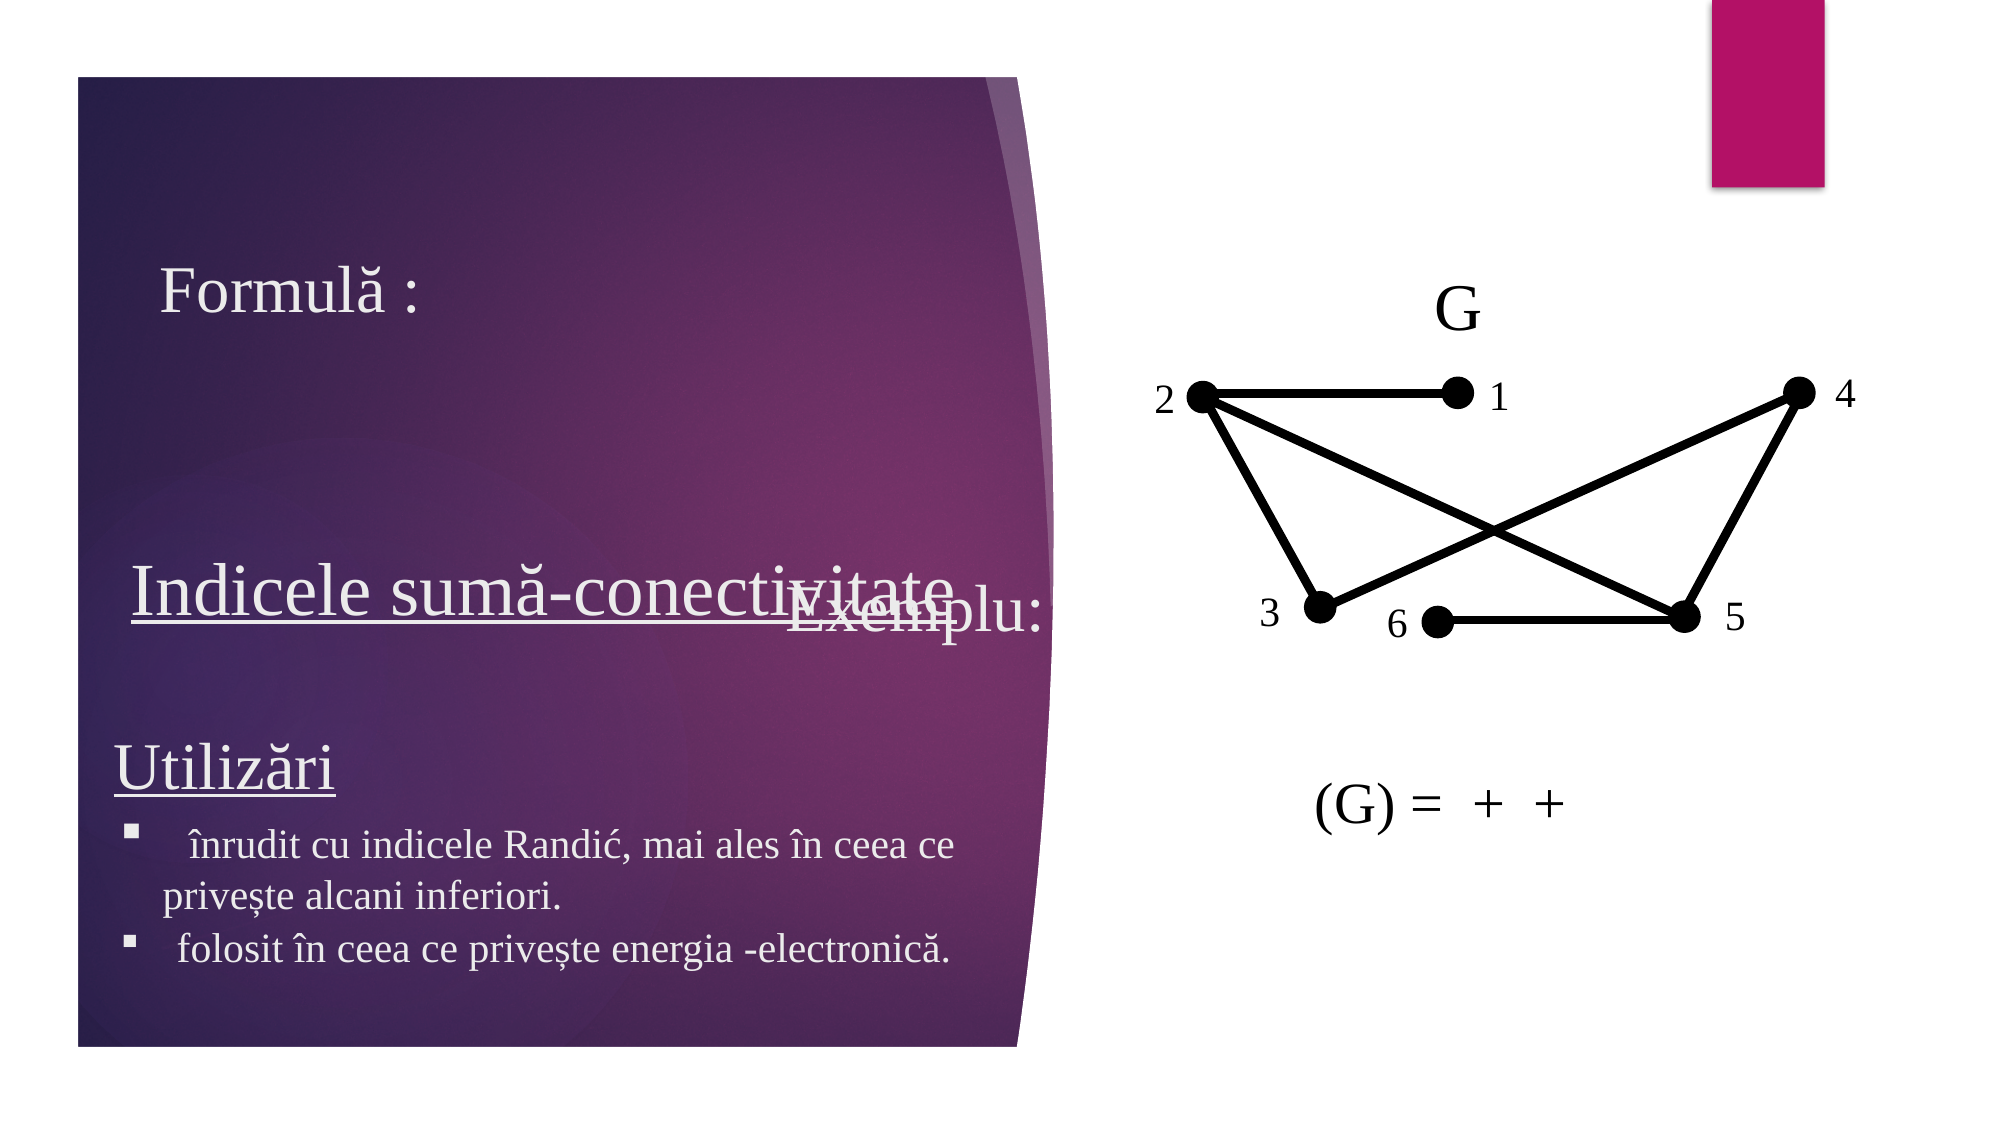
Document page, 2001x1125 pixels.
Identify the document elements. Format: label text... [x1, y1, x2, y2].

text_box [1429, 605, 1455, 639]
text_box [1207, 408, 1317, 595]
title Indicele sumă-conectivitate [115, 511, 1278, 660]
text_box G [1419, 250, 1755, 358]
text_box [1207, 389, 1442, 398]
text_box Exemplu: [770, 550, 1105, 659]
text_box [1783, 376, 1816, 410]
text_box înrudit cu indicele Randić, mai ales în ceea ce privește alcani inferiori. [105, 814, 1173, 912]
text_box [1685, 407, 1798, 603]
text_box 6 [1371, 589, 1429, 652]
text_box [1330, 531, 1494, 608]
text_box [1441, 376, 1475, 410]
text_box Formulă : [144, 237, 467, 335]
text_box [1303, 590, 1337, 624]
text_box Utilizări [98, 714, 386, 812]
text_box 5 [1709, 582, 1766, 646]
text_box [398, 585, 1004, 777]
text_box [1204, 394, 1687, 623]
text_box [1495, 395, 1786, 531]
text_box [1196, 380, 1218, 414]
text_box [1668, 600, 1701, 633]
text_box [1454, 616, 1669, 624]
text_box 4 [1820, 359, 1877, 422]
text_box 2 [1139, 366, 1196, 429]
text_box 1 [1474, 362, 1531, 426]
text_box 3 [1244, 578, 1301, 641]
